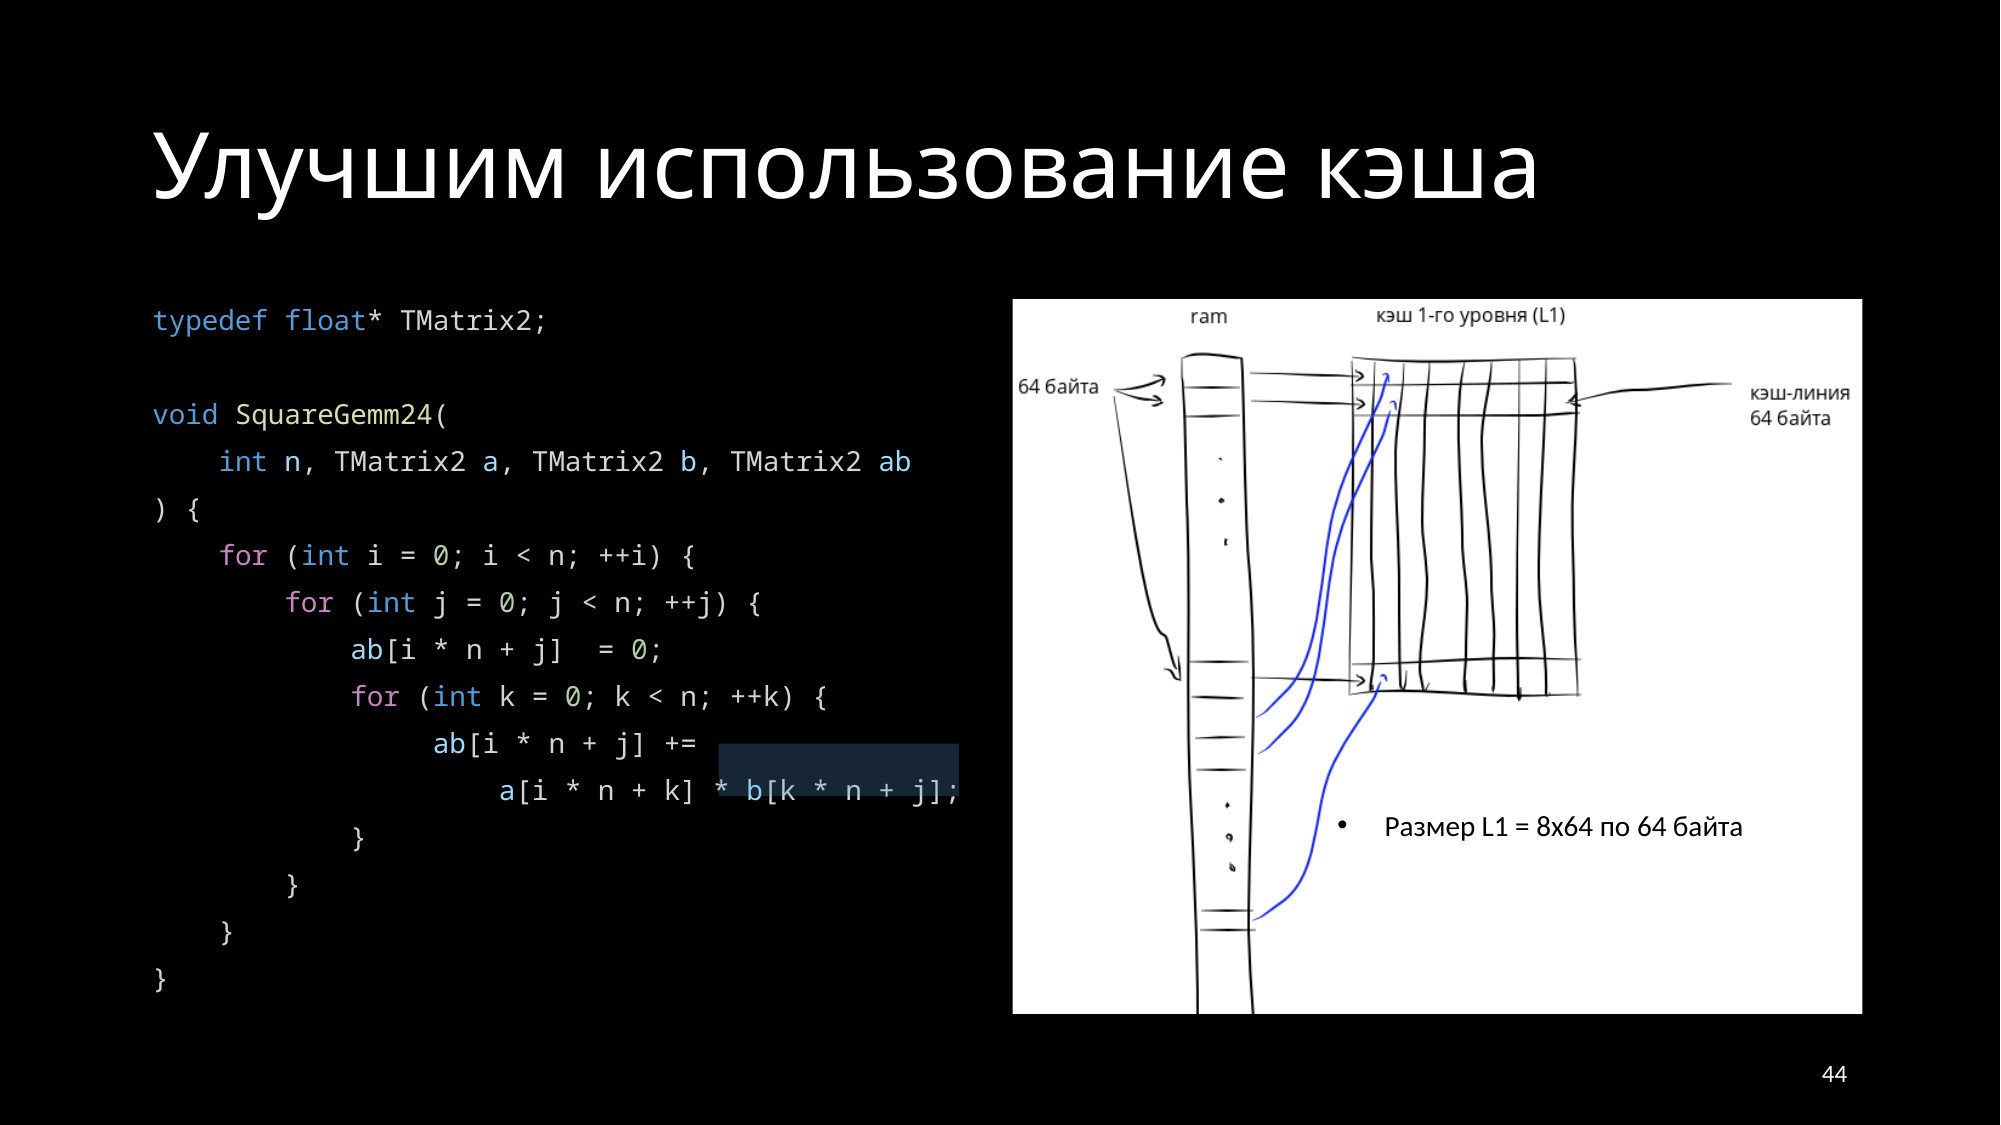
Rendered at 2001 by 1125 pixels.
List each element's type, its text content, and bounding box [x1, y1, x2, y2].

slide_number 44 [1412, 1042, 1863, 1103]
text_box [718, 743, 960, 797]
title Улучшим использование кэша [137, 59, 1863, 278]
picture [1012, 299, 1863, 1014]
list typedef float* TMatrix2; void SquareGemm24( int n, TMatrix2 a, TMatrix2 b, TMatrix2 ab ) { for (int i = 0; i < n; ++i) { for (int j = 0; j < n; ++j) { ab[i * n + j] = 0; for (int k = 0; k < n; ++k) { ab[i * n + j] += a[i * n + k] * b[k * n + j]; } } } } [137, 299, 988, 1014]
